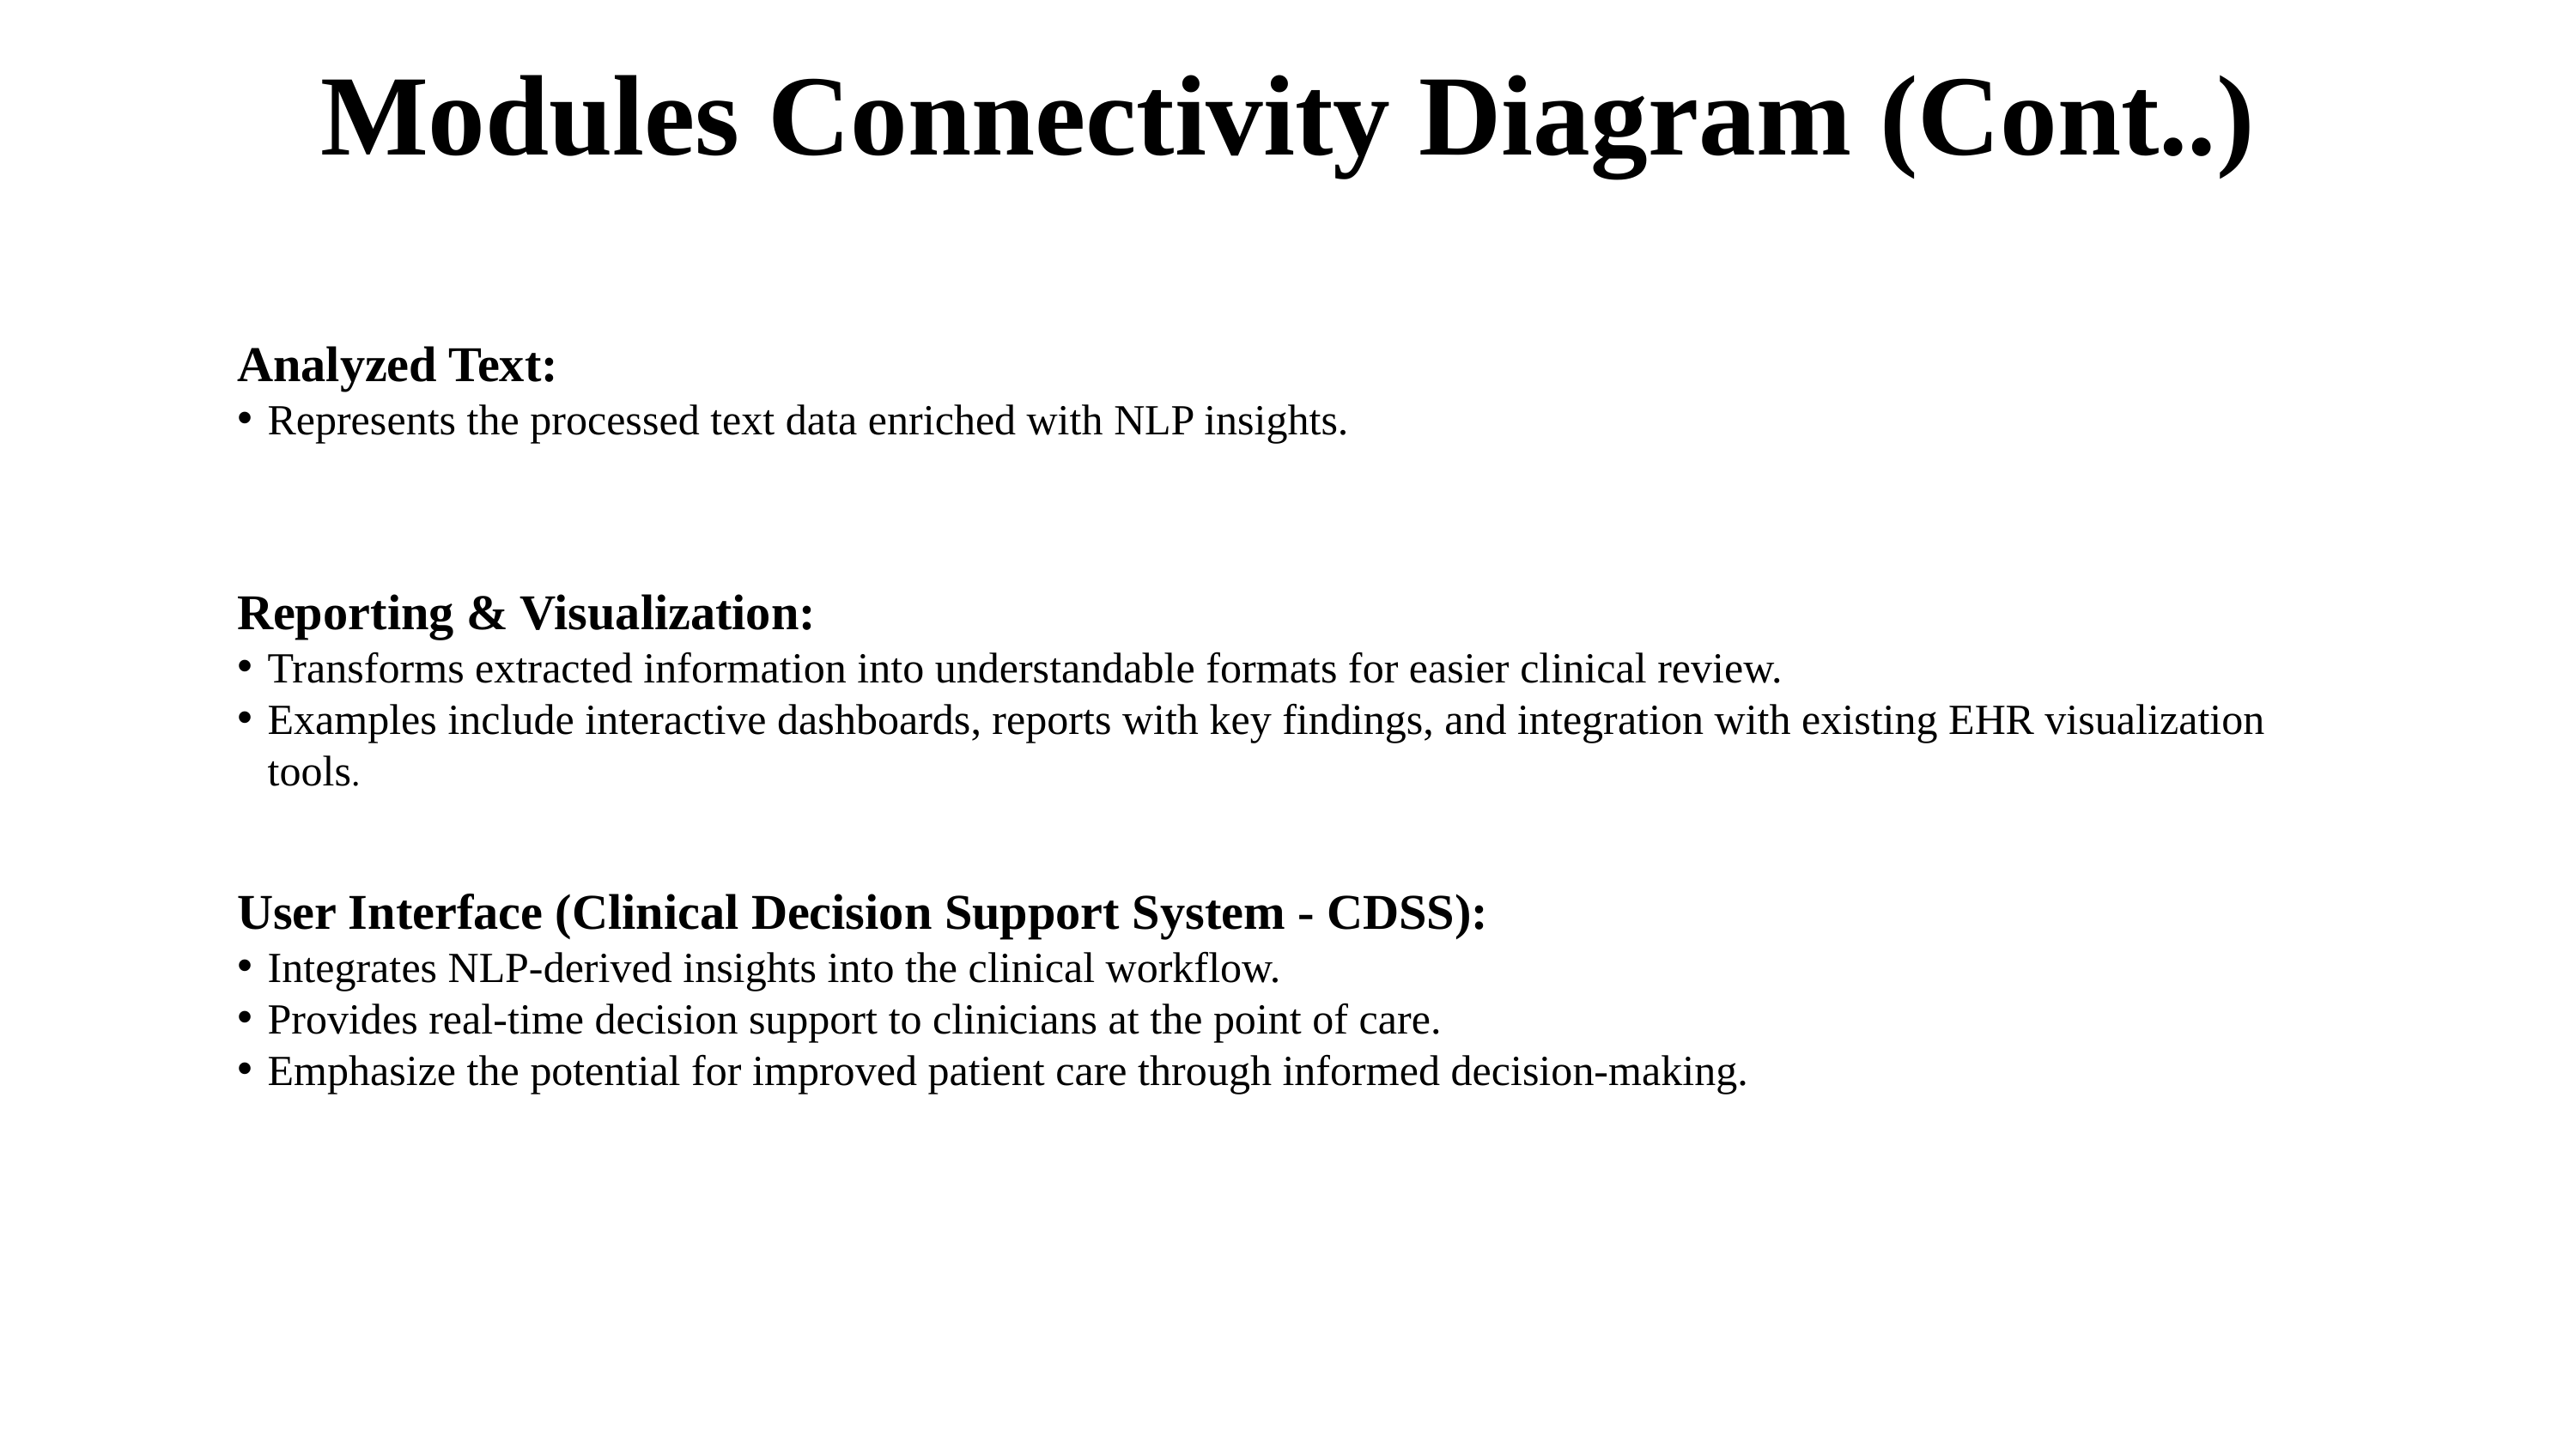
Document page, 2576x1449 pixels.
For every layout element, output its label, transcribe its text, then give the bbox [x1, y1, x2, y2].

text_box Reporting & Visualization: Transforms extracted information into understandable formats for easier clinical review. Examples include interactive dashboards, reports with key findings, and integration with existing EHR visualization tools. [224, 573, 2382, 801]
text_box Analyzed Text: Represents the processed text data enriched with NLP insights. [224, 324, 2352, 450]
text_box Modules Connectivity Diagram (Cont..) [0, 13, 2576, 179]
text_box User Interface (Clinical Decision Support System - CDSS): Integrates NLP-derived insights into the clinical workflow. Provides real-time decision support to clinicians at the point of care. Emphasize the potential for improved patient care through informed decision-making. [224, 873, 2352, 1100]
